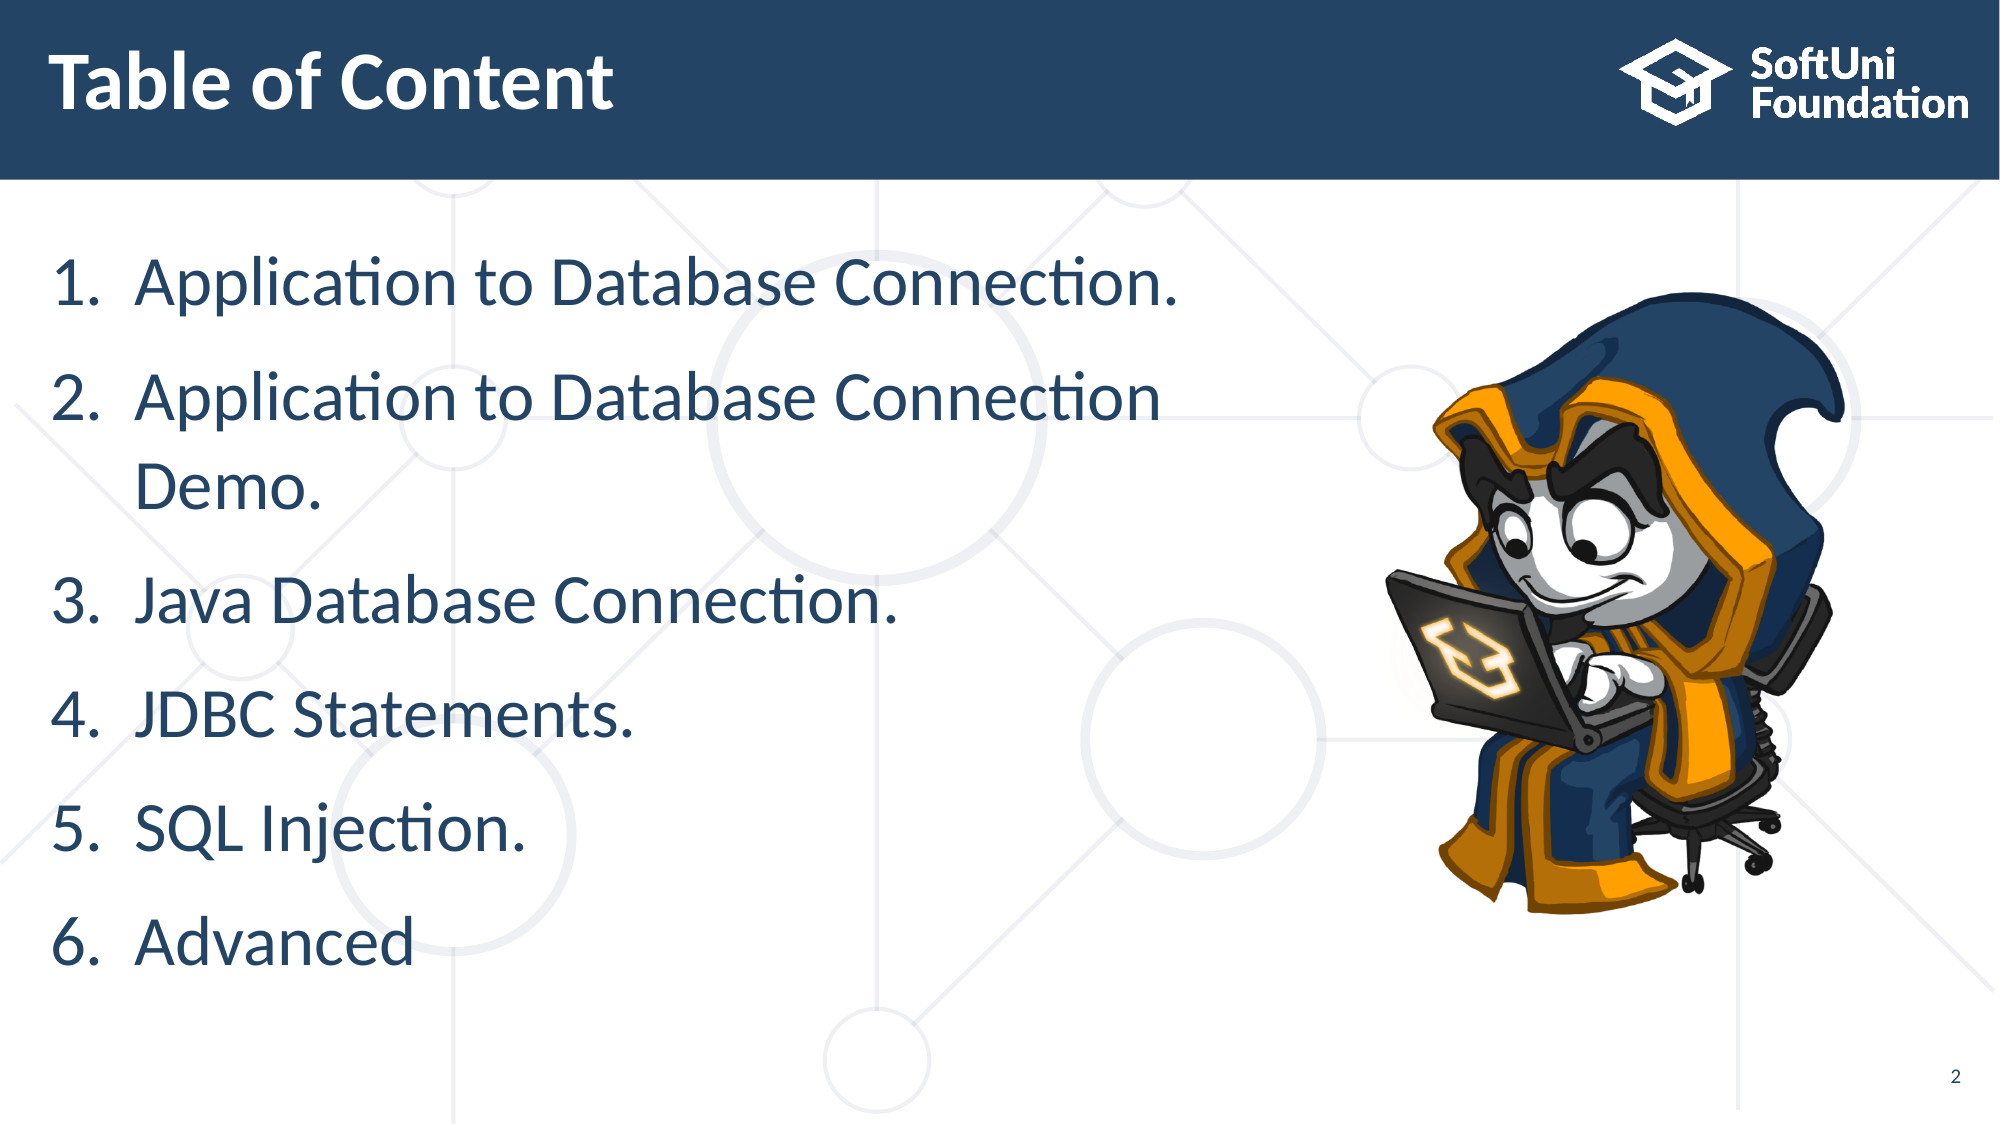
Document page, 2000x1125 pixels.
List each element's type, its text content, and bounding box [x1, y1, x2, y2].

text_box Table of Content [31, 16, 1591, 162]
text_box <number> [1896, 1049, 1968, 1100]
picture [1388, 231, 1884, 951]
text_box Application to Database Connection. Application to Database Connection Demo. Java Database Connection. JDBC Statements. SQL Injection. Advanced [32, 224, 1388, 1012]
picture [1618, 38, 1968, 126]
